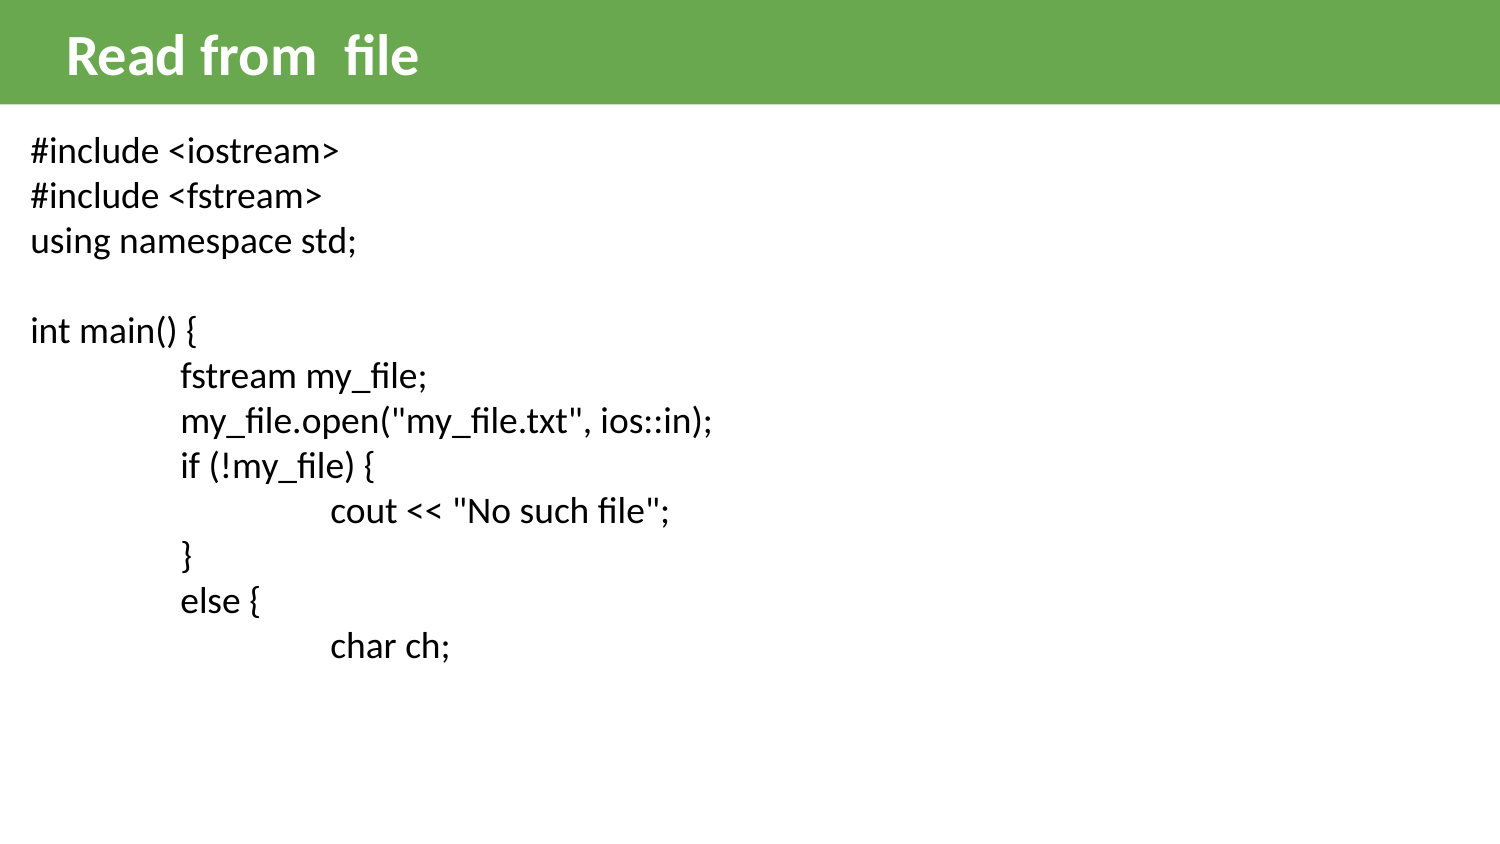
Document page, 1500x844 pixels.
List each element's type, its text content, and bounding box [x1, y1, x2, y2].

text_box #include <iostream> #include <fstream> using namespace std; int main() { fstream my_file; my_file.open("my_file.txt", ios::in); if (!my_file) { cout << "No such file"; } else { char ch; [15, 111, 1484, 821]
title Read from file [63, 15, 1203, 80]
